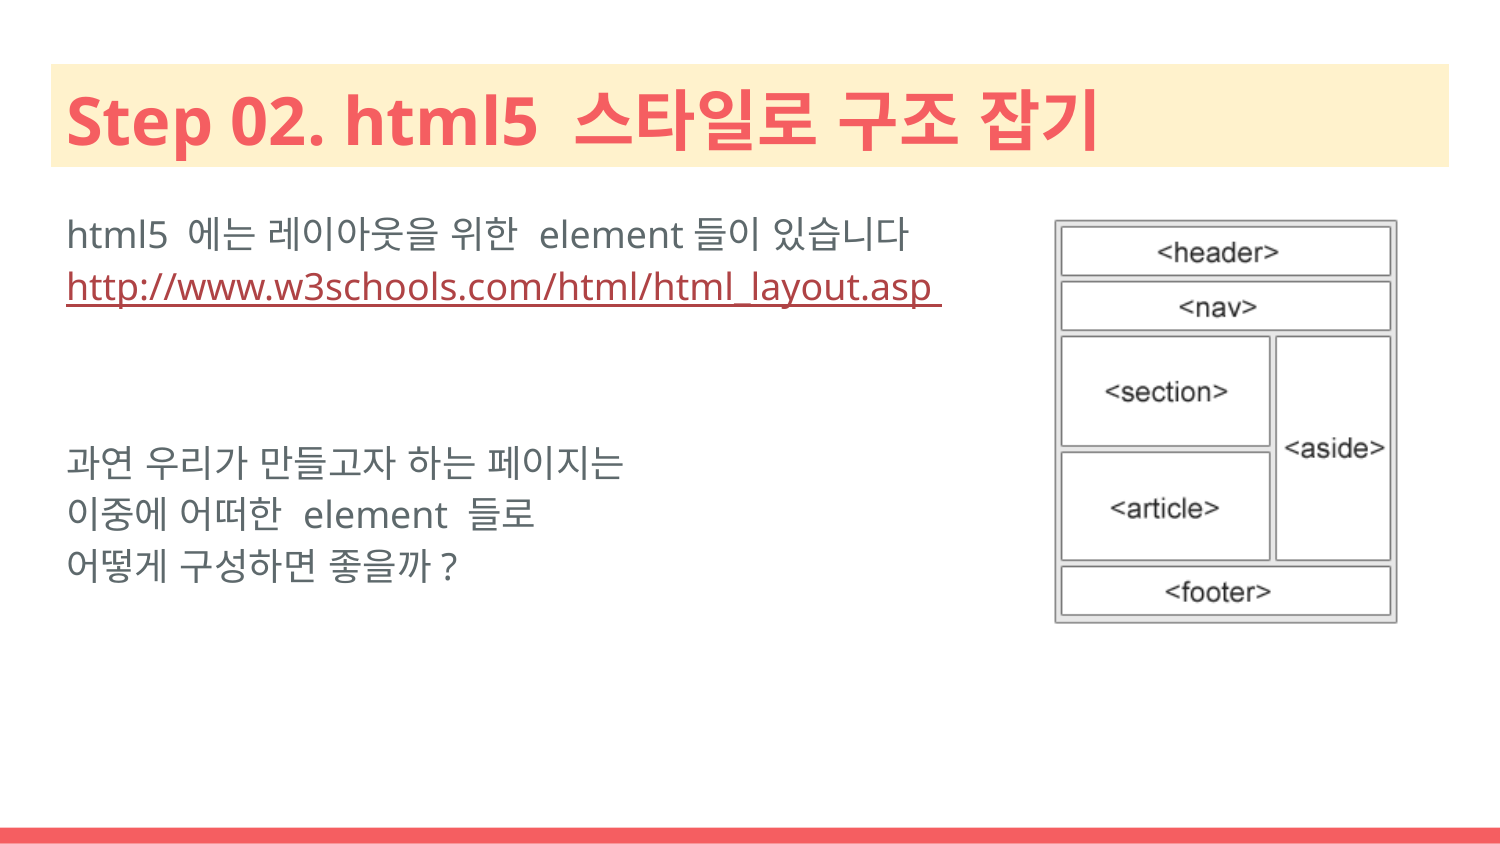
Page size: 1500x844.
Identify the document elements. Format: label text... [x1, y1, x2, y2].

list html5 에는 레이아웃을 위한 element들이 있습니다 http://www.w3schools.com/html/html_layout.asp 과연 우리가 만들고자 하는 페이지는 이중에 어떠한 element 들로 어떻게 구성하면 좋을까? [51, 189, 1449, 750]
title Step 02. html5 스타일로 구조 잡기 [51, 64, 1449, 167]
picture [1047, 216, 1405, 627]
